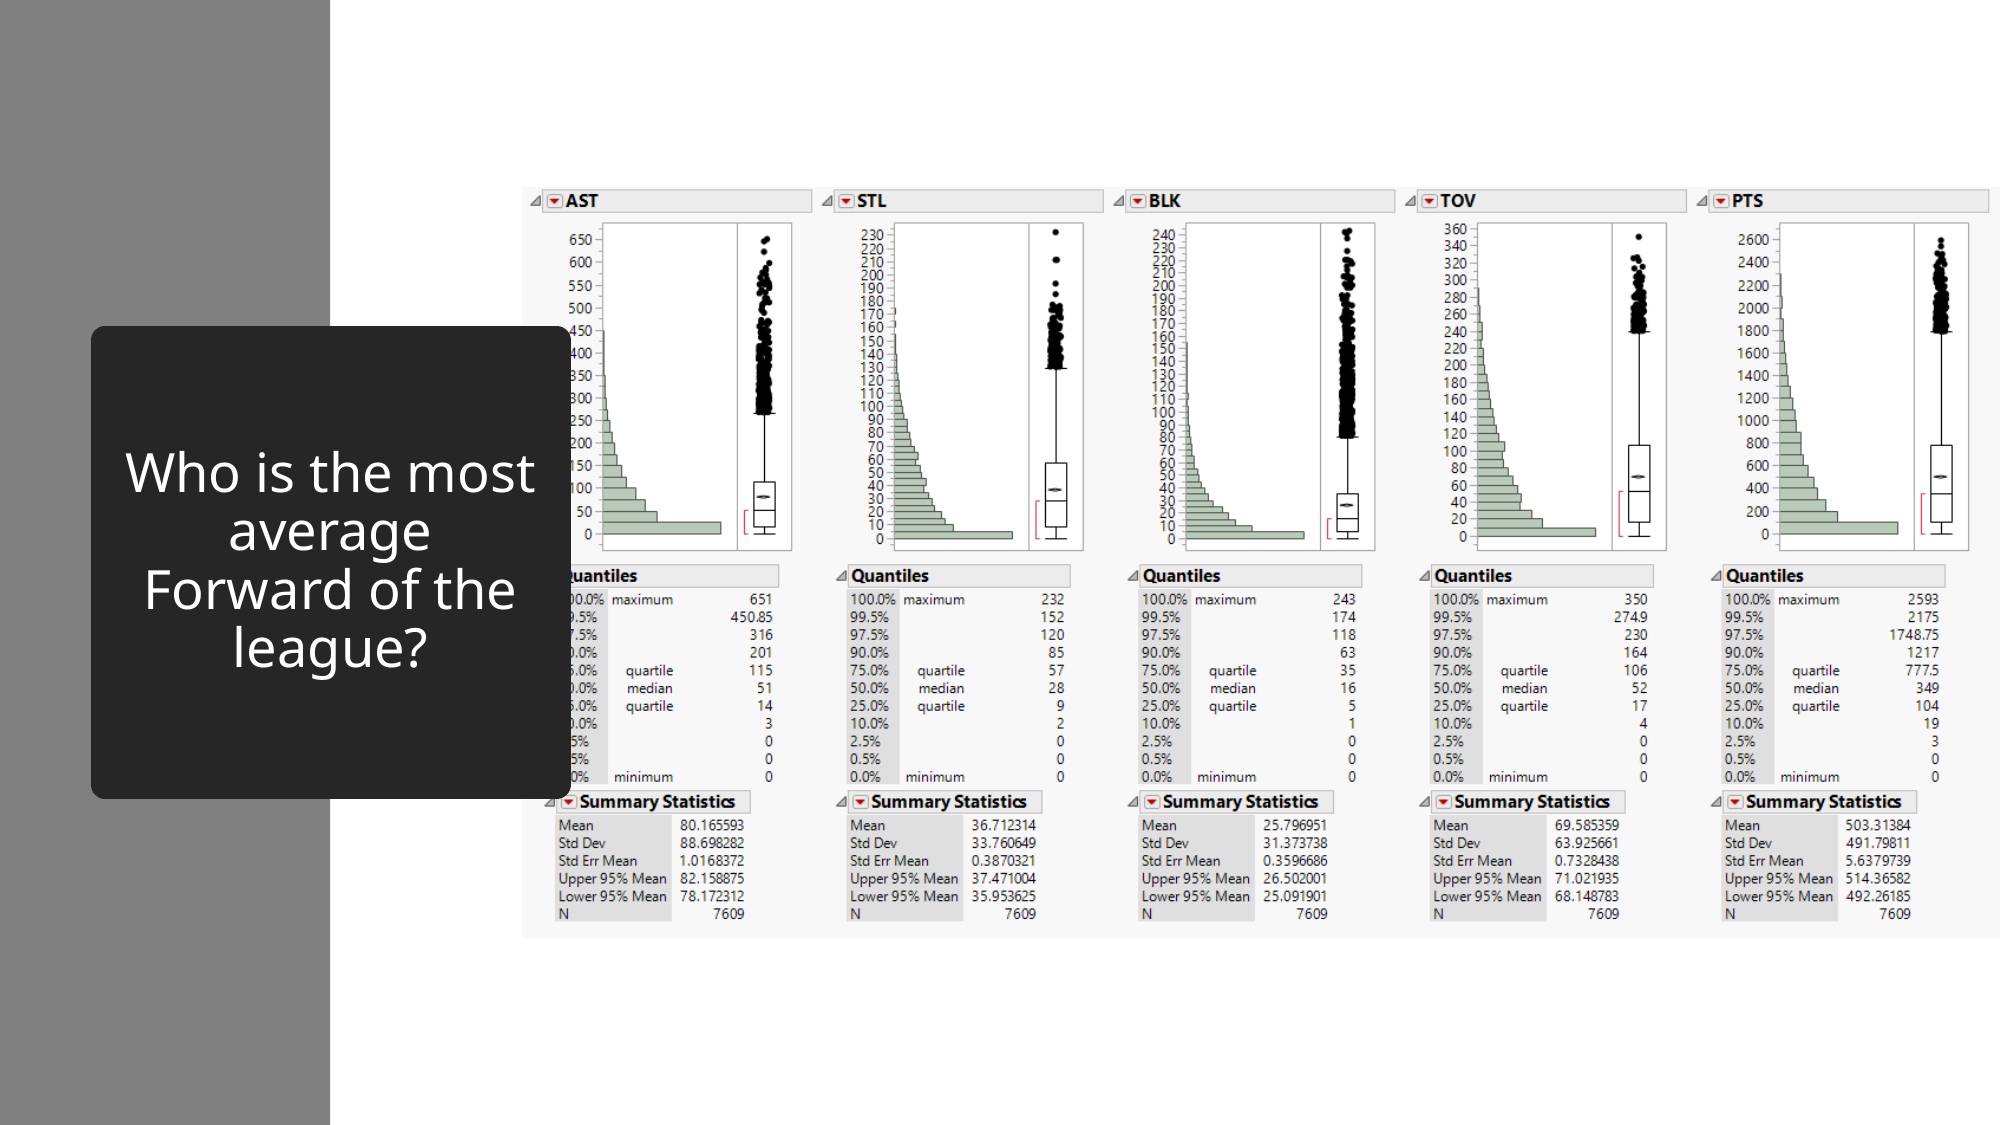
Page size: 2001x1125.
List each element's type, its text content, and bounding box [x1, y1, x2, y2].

title Who is the most average Forward of the league? [105, 340, 522, 785]
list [522, 187, 2000, 938]
text_box [0, 0, 331, 1125]
